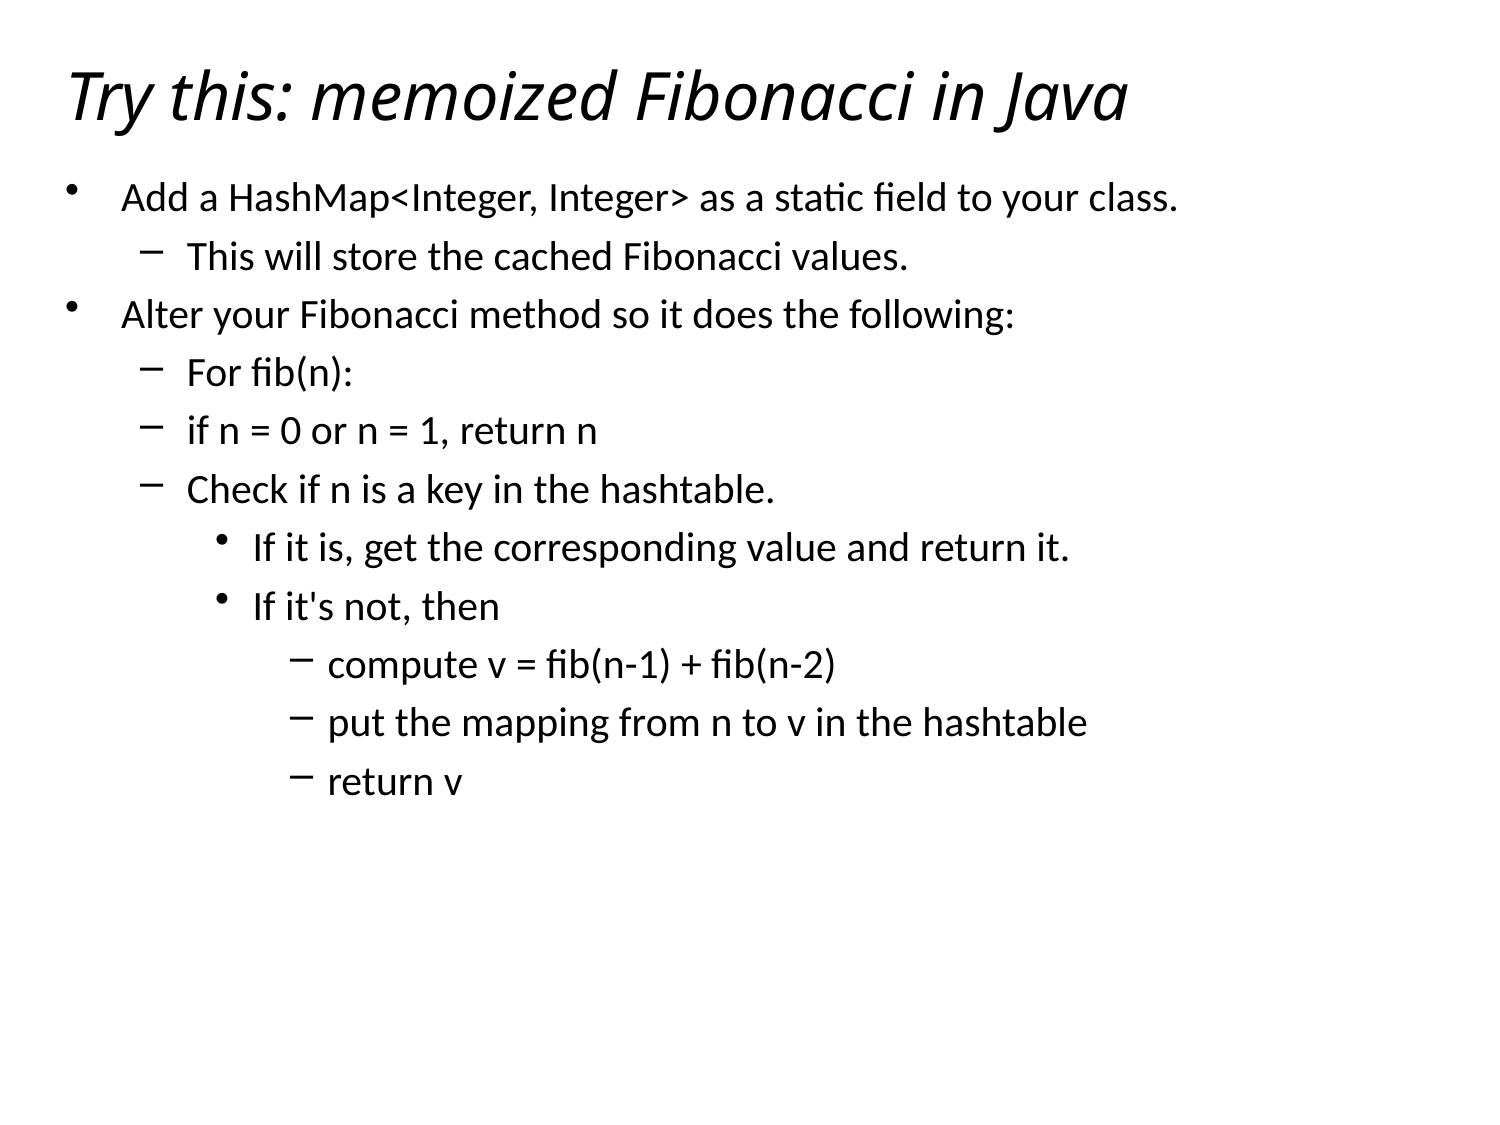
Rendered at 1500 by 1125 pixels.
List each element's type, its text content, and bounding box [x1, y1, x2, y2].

list Add a HashMap<Integer, Integer> as a static field to your class. This will store the cached Fibonacci values. Alter your Fibonacci method so it does the following: For fib(n): if n = 0 or n = 1, return n Check if n is a key in the hashtable. If it is, get the corresponding value and return it. If it's not, then compute v = fib(n-1) + fib(n-2) put the mapping from n to v in the hashtable return v [49, 162, 1451, 1001]
title Try this: memoized Fibonacci in Java [49, 49, 1451, 138]
